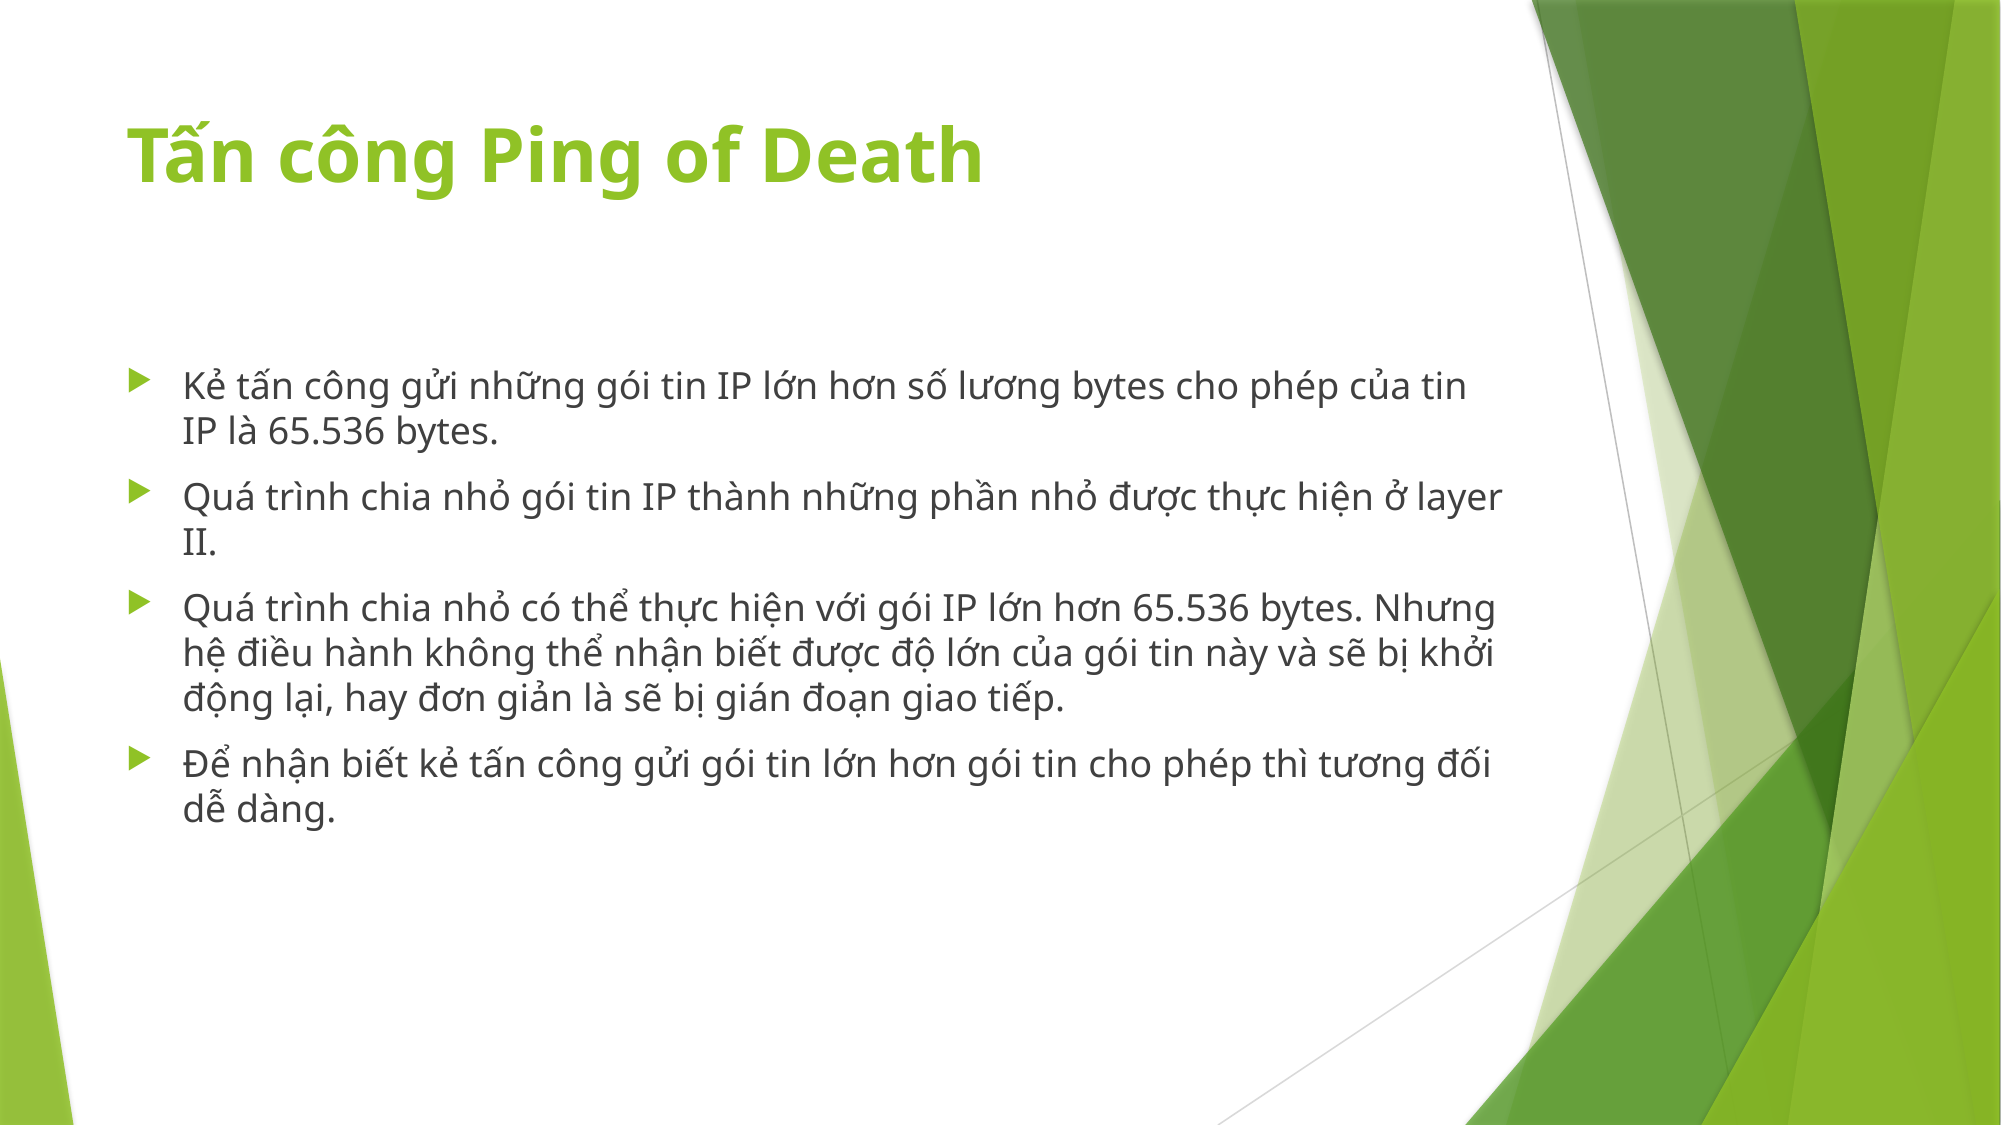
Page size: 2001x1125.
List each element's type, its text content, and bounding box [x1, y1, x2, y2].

list Kẻ tấn công gửi những gói tin IP lớn hơn số lương bytes cho phép của tin IP là 65.536 bytes. Quá trình chia nhỏ gói tin IP thành những phần nhỏ được thực hiện ở layer II. Quá trình chia nhỏ có thể thực hiện với gói IP lớn hơn 65.536 bytes. Nhưng hệ điều hành không thể nhận biết được độ lớn của gói tin này và sẽ bị khởi động lại, hay đơn giản là sẽ bị gián đoạn giao tiếp. Để nhận biết kẻ tấn công gửi gói tin lớn hơn gói tin cho phép thì tương đối dễ dàng. [111, 354, 1522, 992]
title Tấn công Ping of Death [111, 99, 1522, 317]
